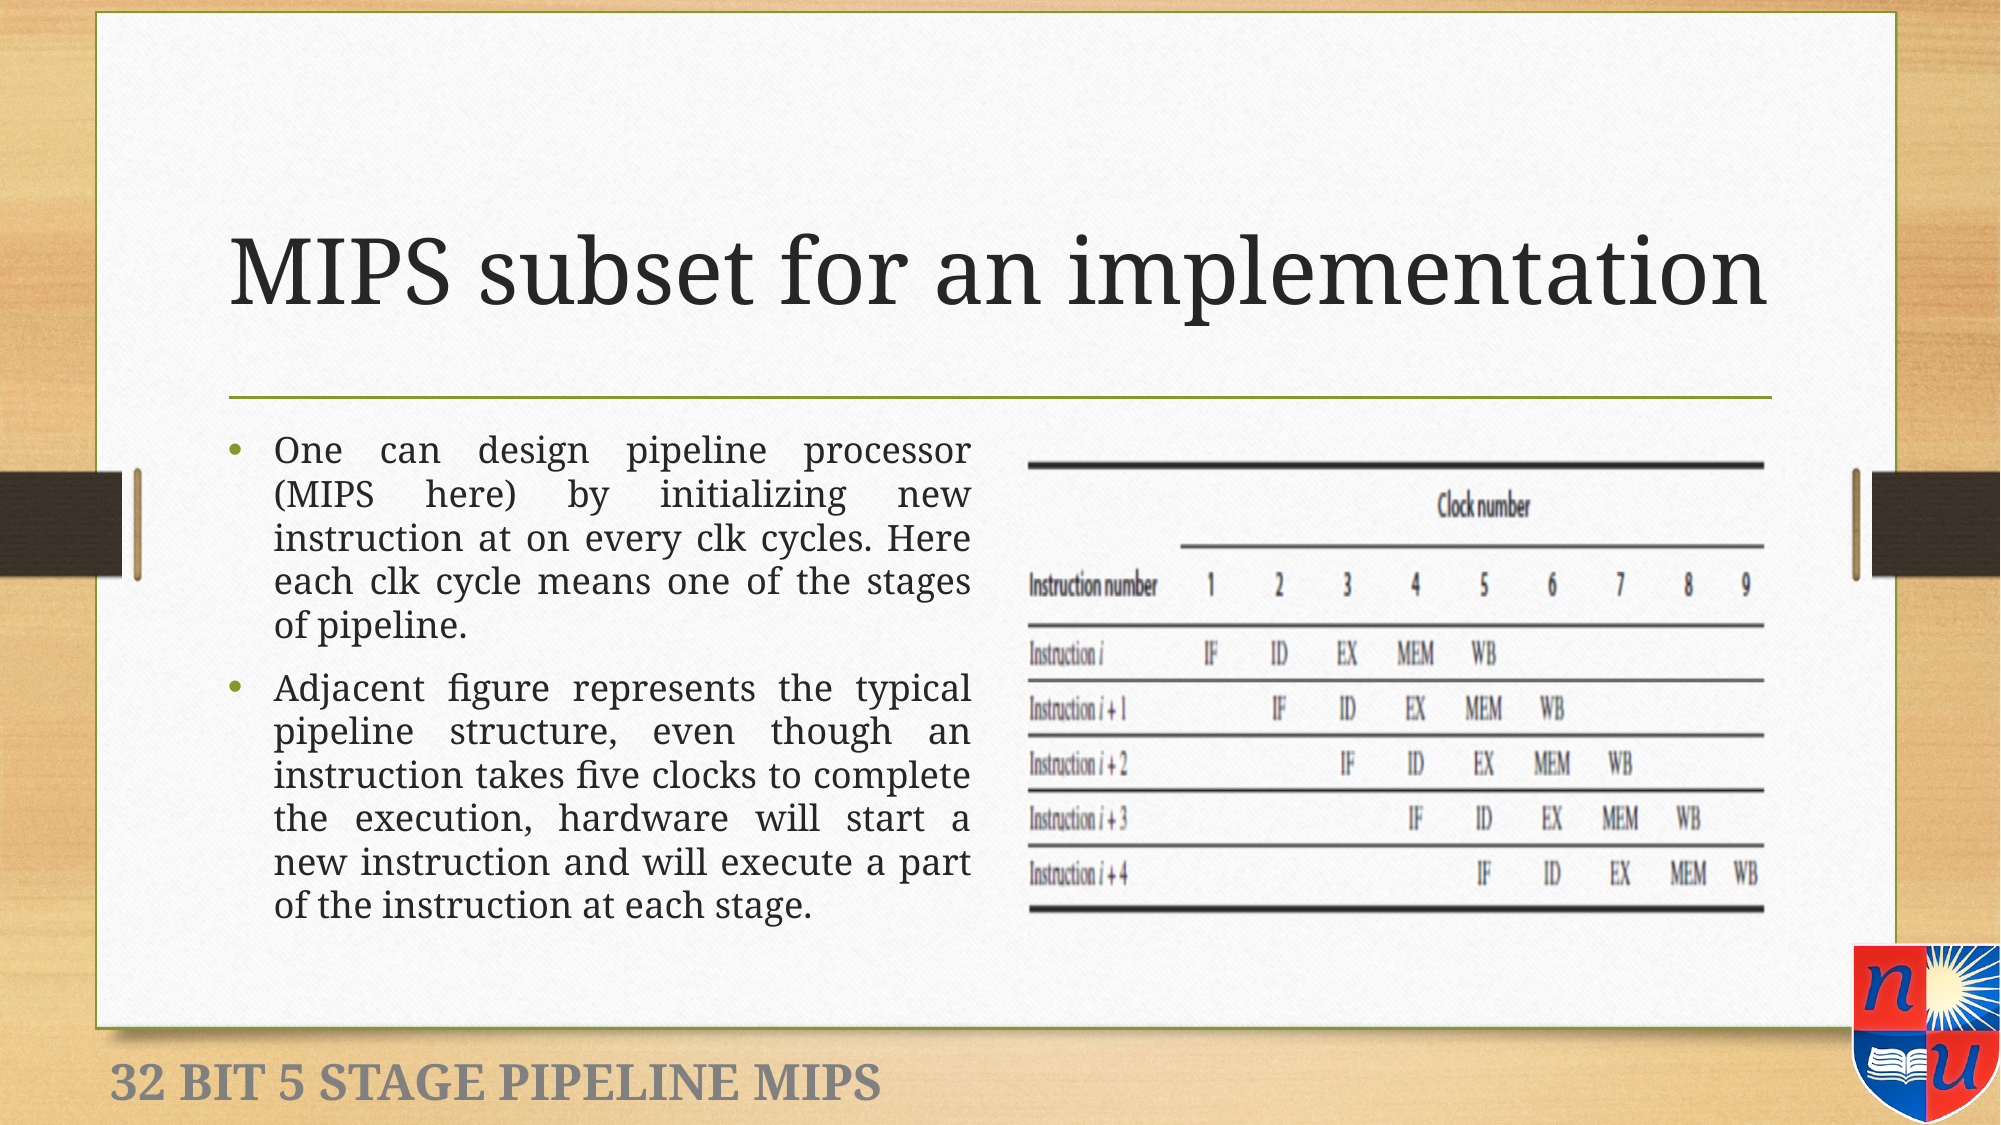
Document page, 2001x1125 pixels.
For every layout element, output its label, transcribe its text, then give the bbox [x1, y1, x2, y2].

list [1013, 419, 1788, 951]
title MIPS subset for an implementation [212, 161, 1788, 375]
picture [0, 0, 2001, 1125]
list One can design pipeline processor (MIPS here) by initializing new instruction at on every clk cycles. Here each clk cycle means one of the stages of pipeline. Adjacent figure represents the typical pipeline structure, even though an instruction takes five clocks to complete the execution, hardware will start a new instruction and will execute a part of the instruction at each stage. [213, 420, 987, 963]
